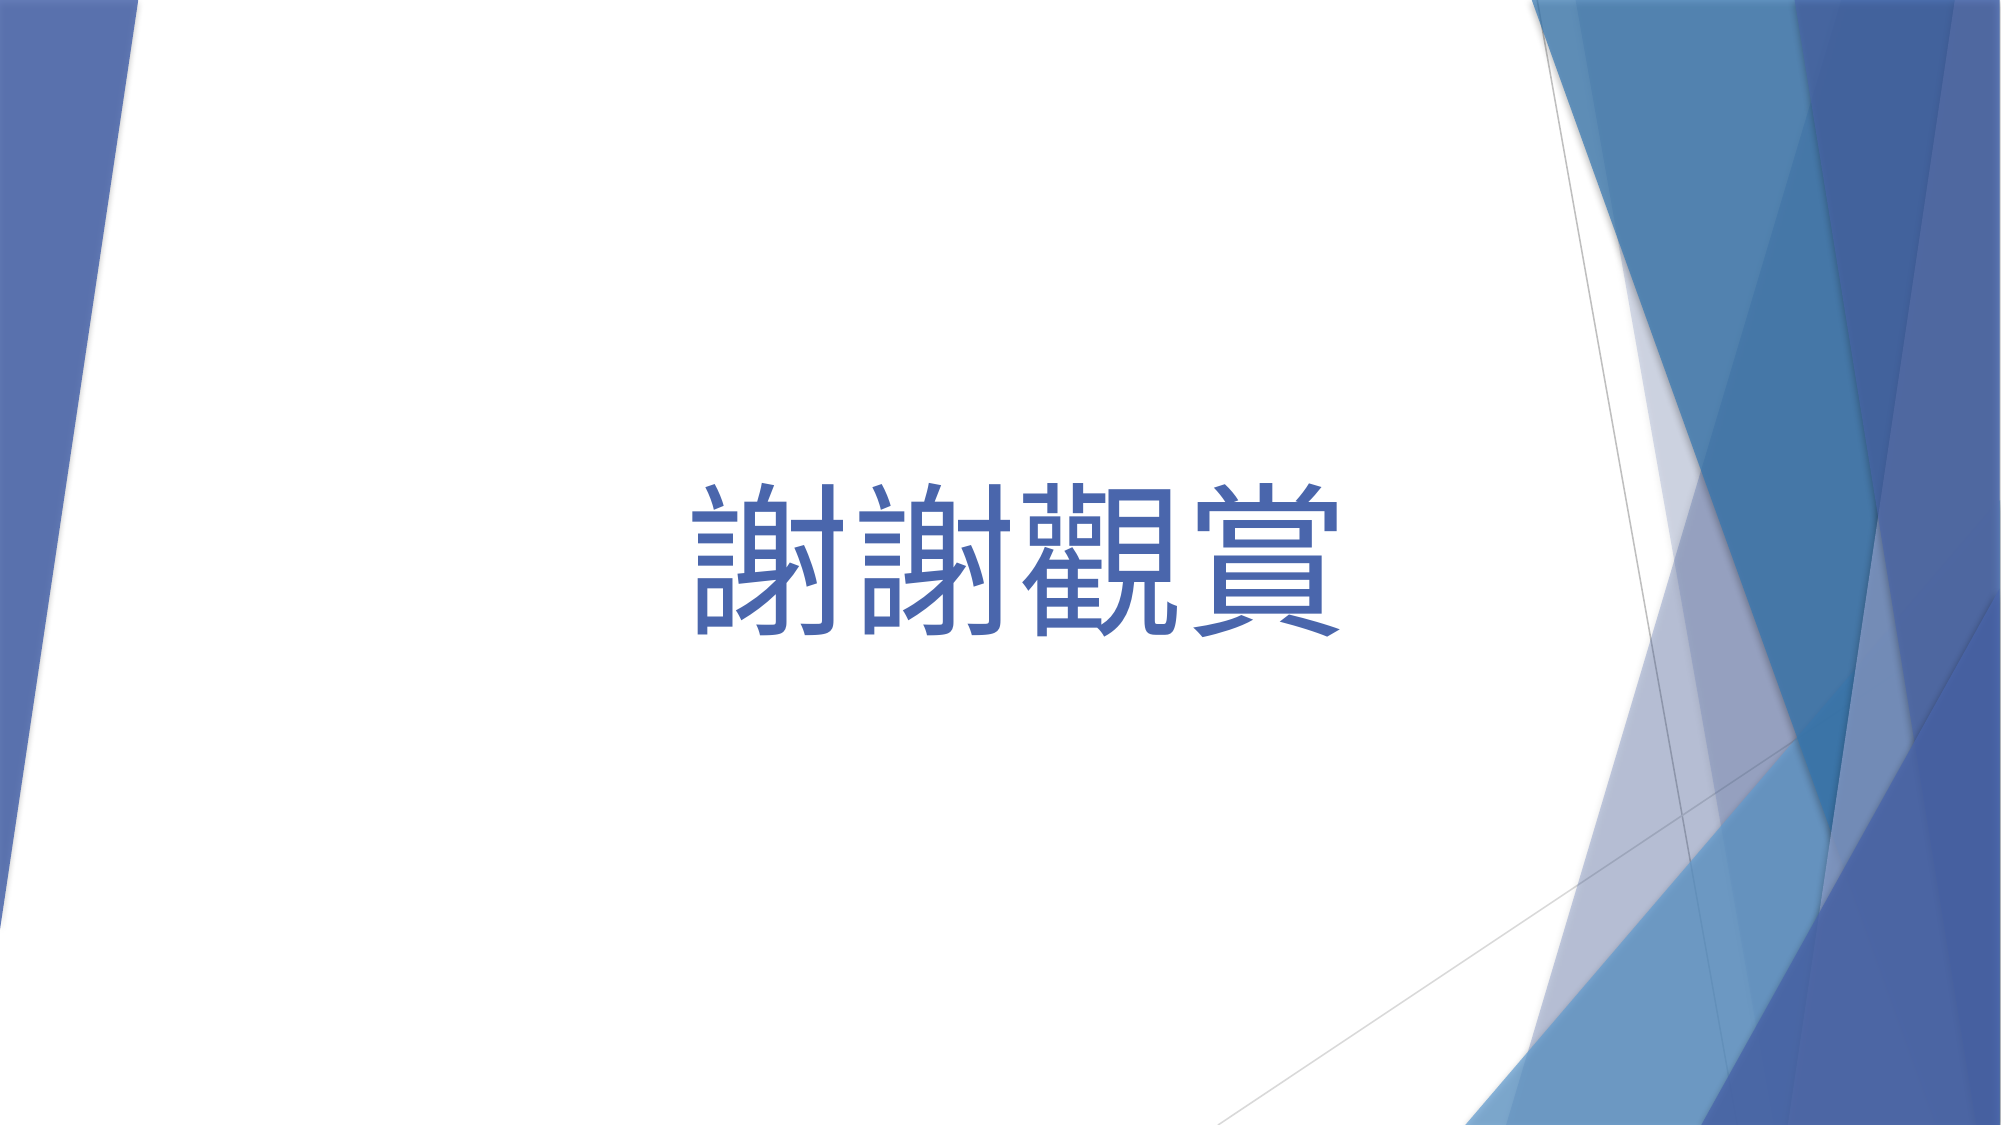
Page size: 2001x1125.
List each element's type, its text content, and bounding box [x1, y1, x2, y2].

title 謝謝觀賞 [91, 394, 1366, 665]
